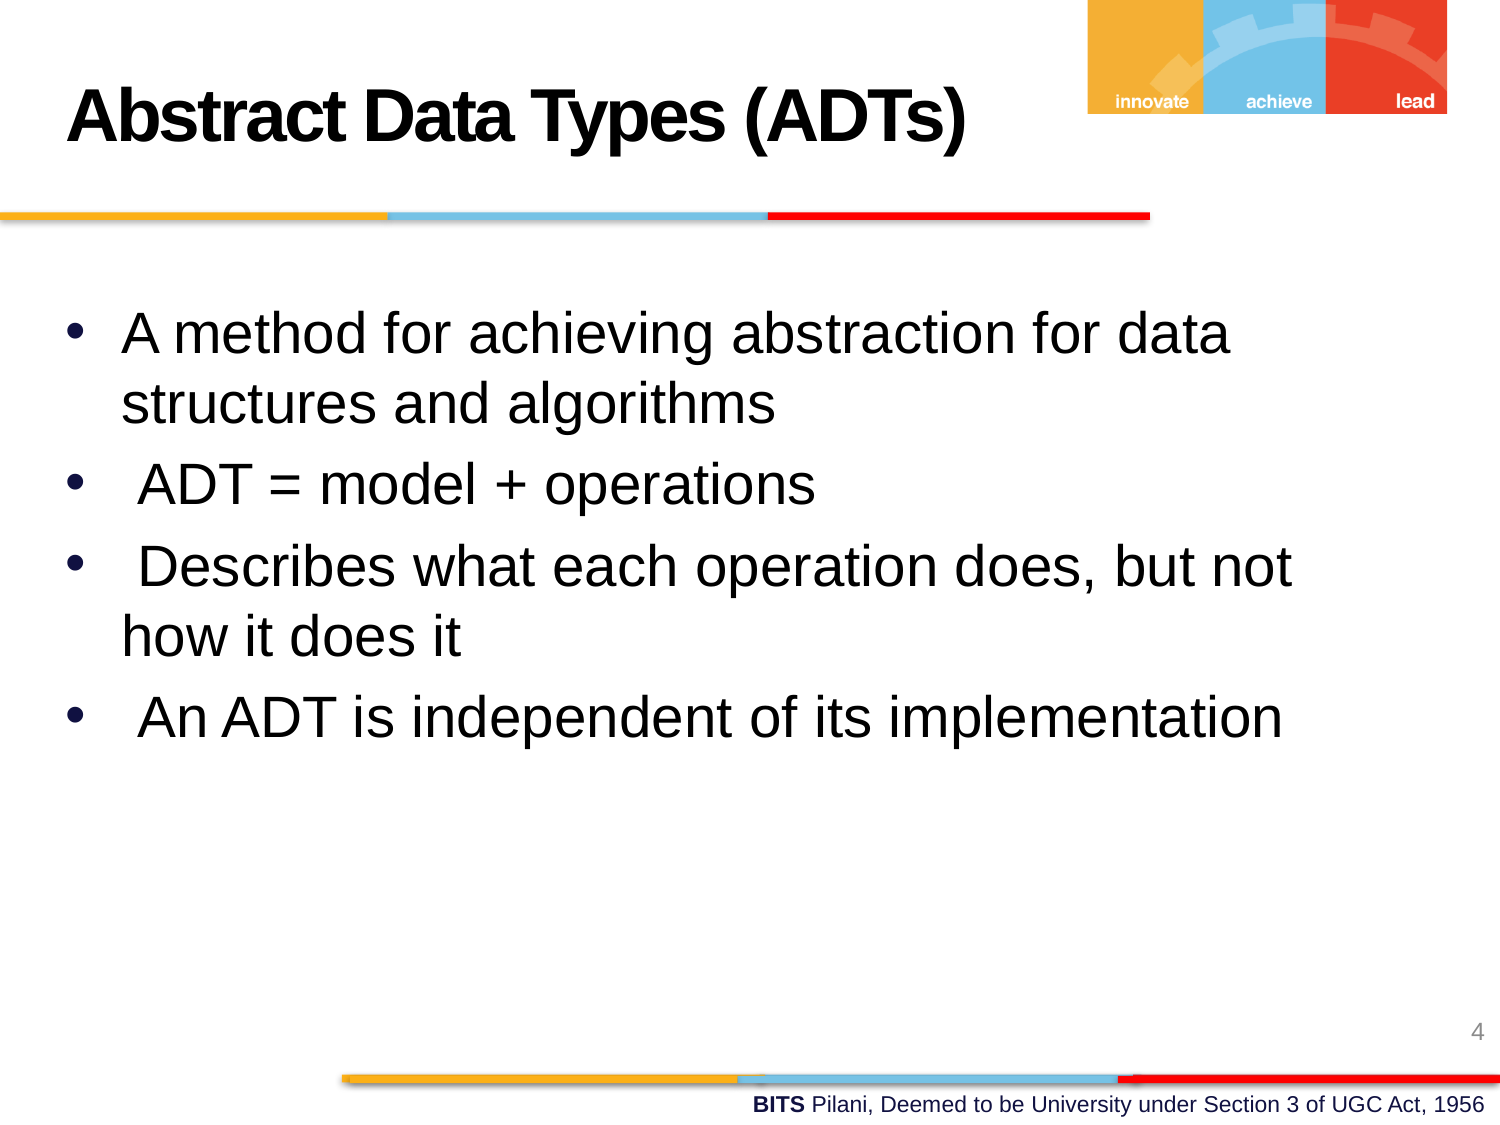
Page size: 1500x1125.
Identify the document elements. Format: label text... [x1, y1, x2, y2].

list Abstract Data Types (ADTs) [50, 24, 1088, 213]
picture [1087, 0, 1448, 114]
text_box A method for achieving abstraction for data structures and algorithms ADT = model + operations Describes what each operation does, but not how it does it An ADT is independent of its implementation [49, 287, 1413, 988]
slide_number 4 [1149, 1000, 1500, 1061]
